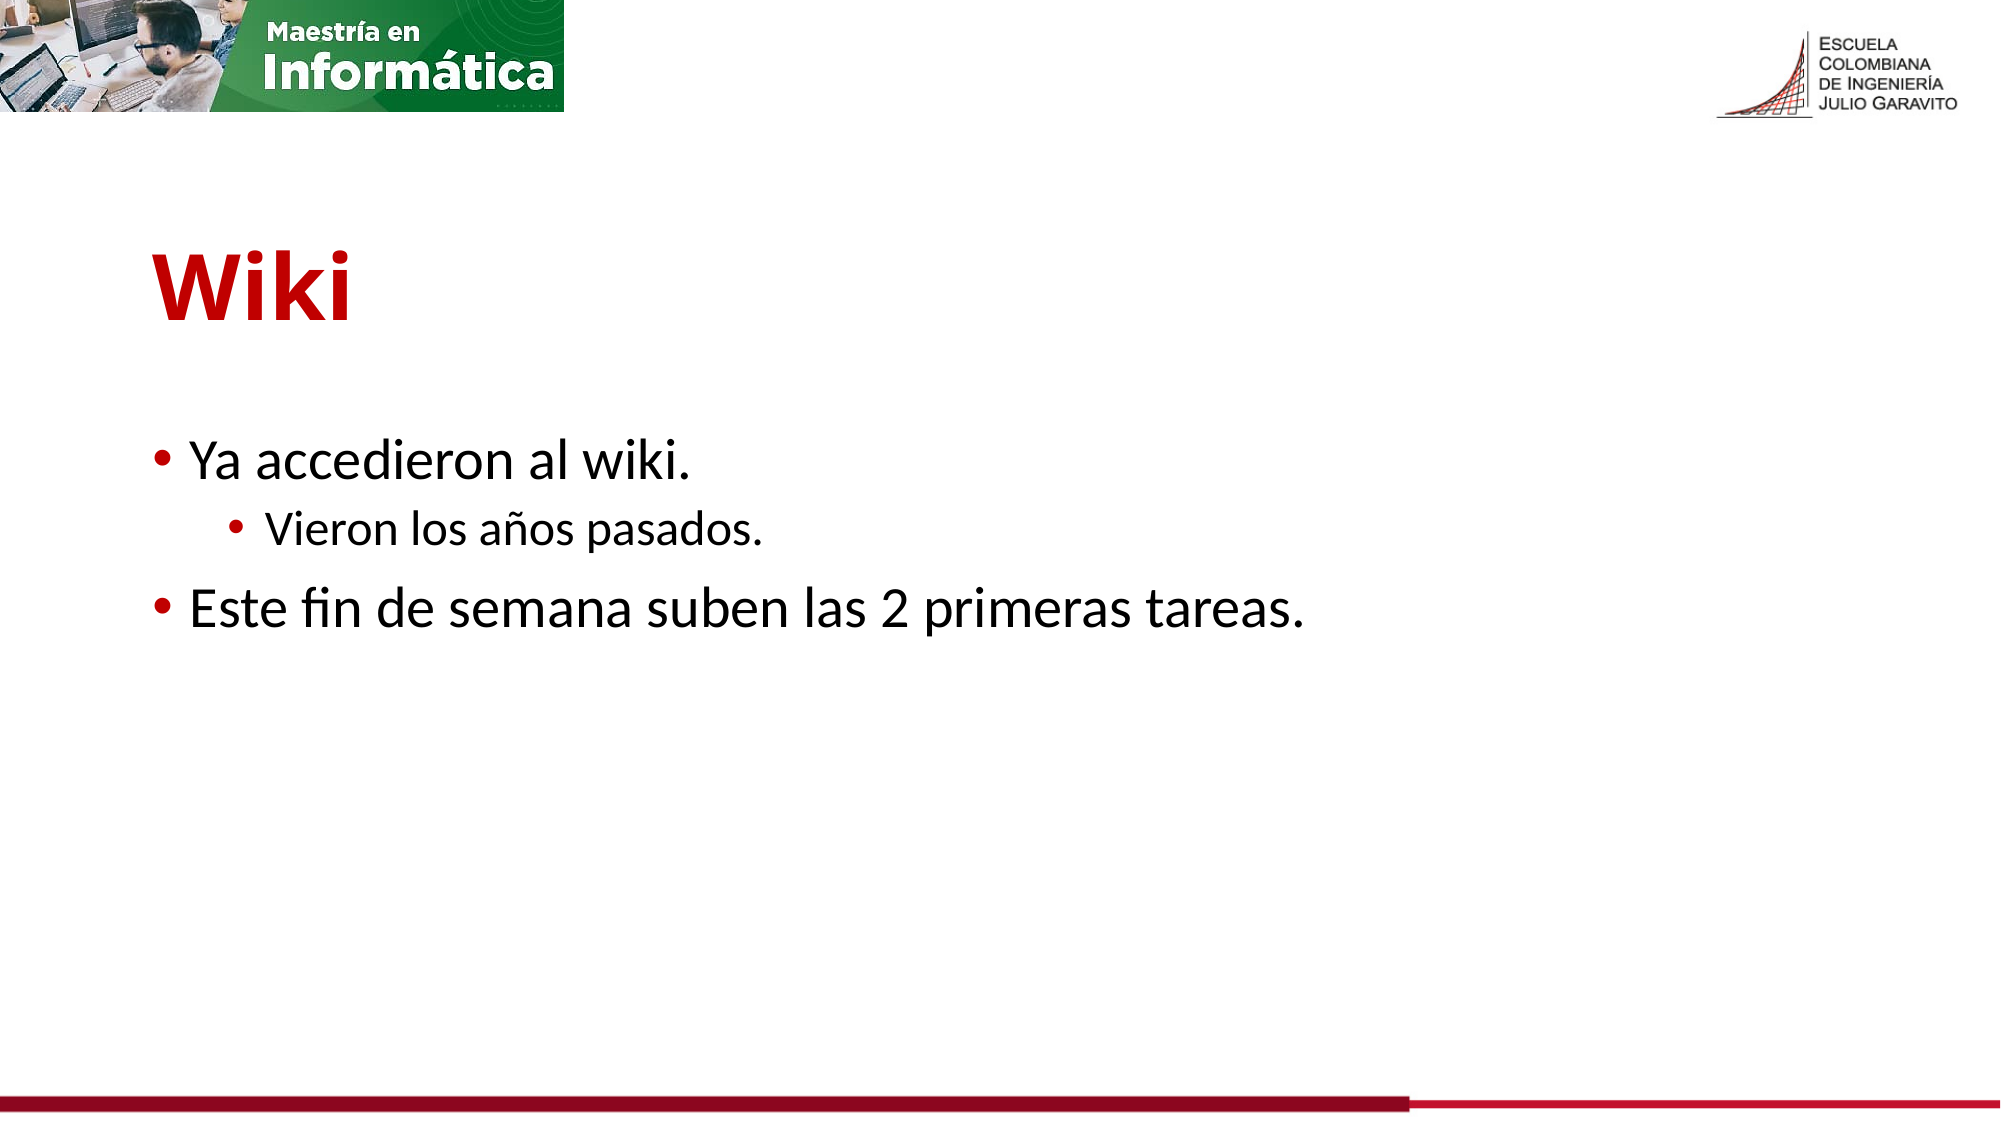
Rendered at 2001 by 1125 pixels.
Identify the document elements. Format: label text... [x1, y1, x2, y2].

picture [0, 0, 2001, 1125]
title Wiki [137, 182, 1863, 400]
list Ya accedieron al wiki. Vieron los años pasados. Este fin de semana suben las 2 primeras tareas. [137, 421, 1863, 1050]
